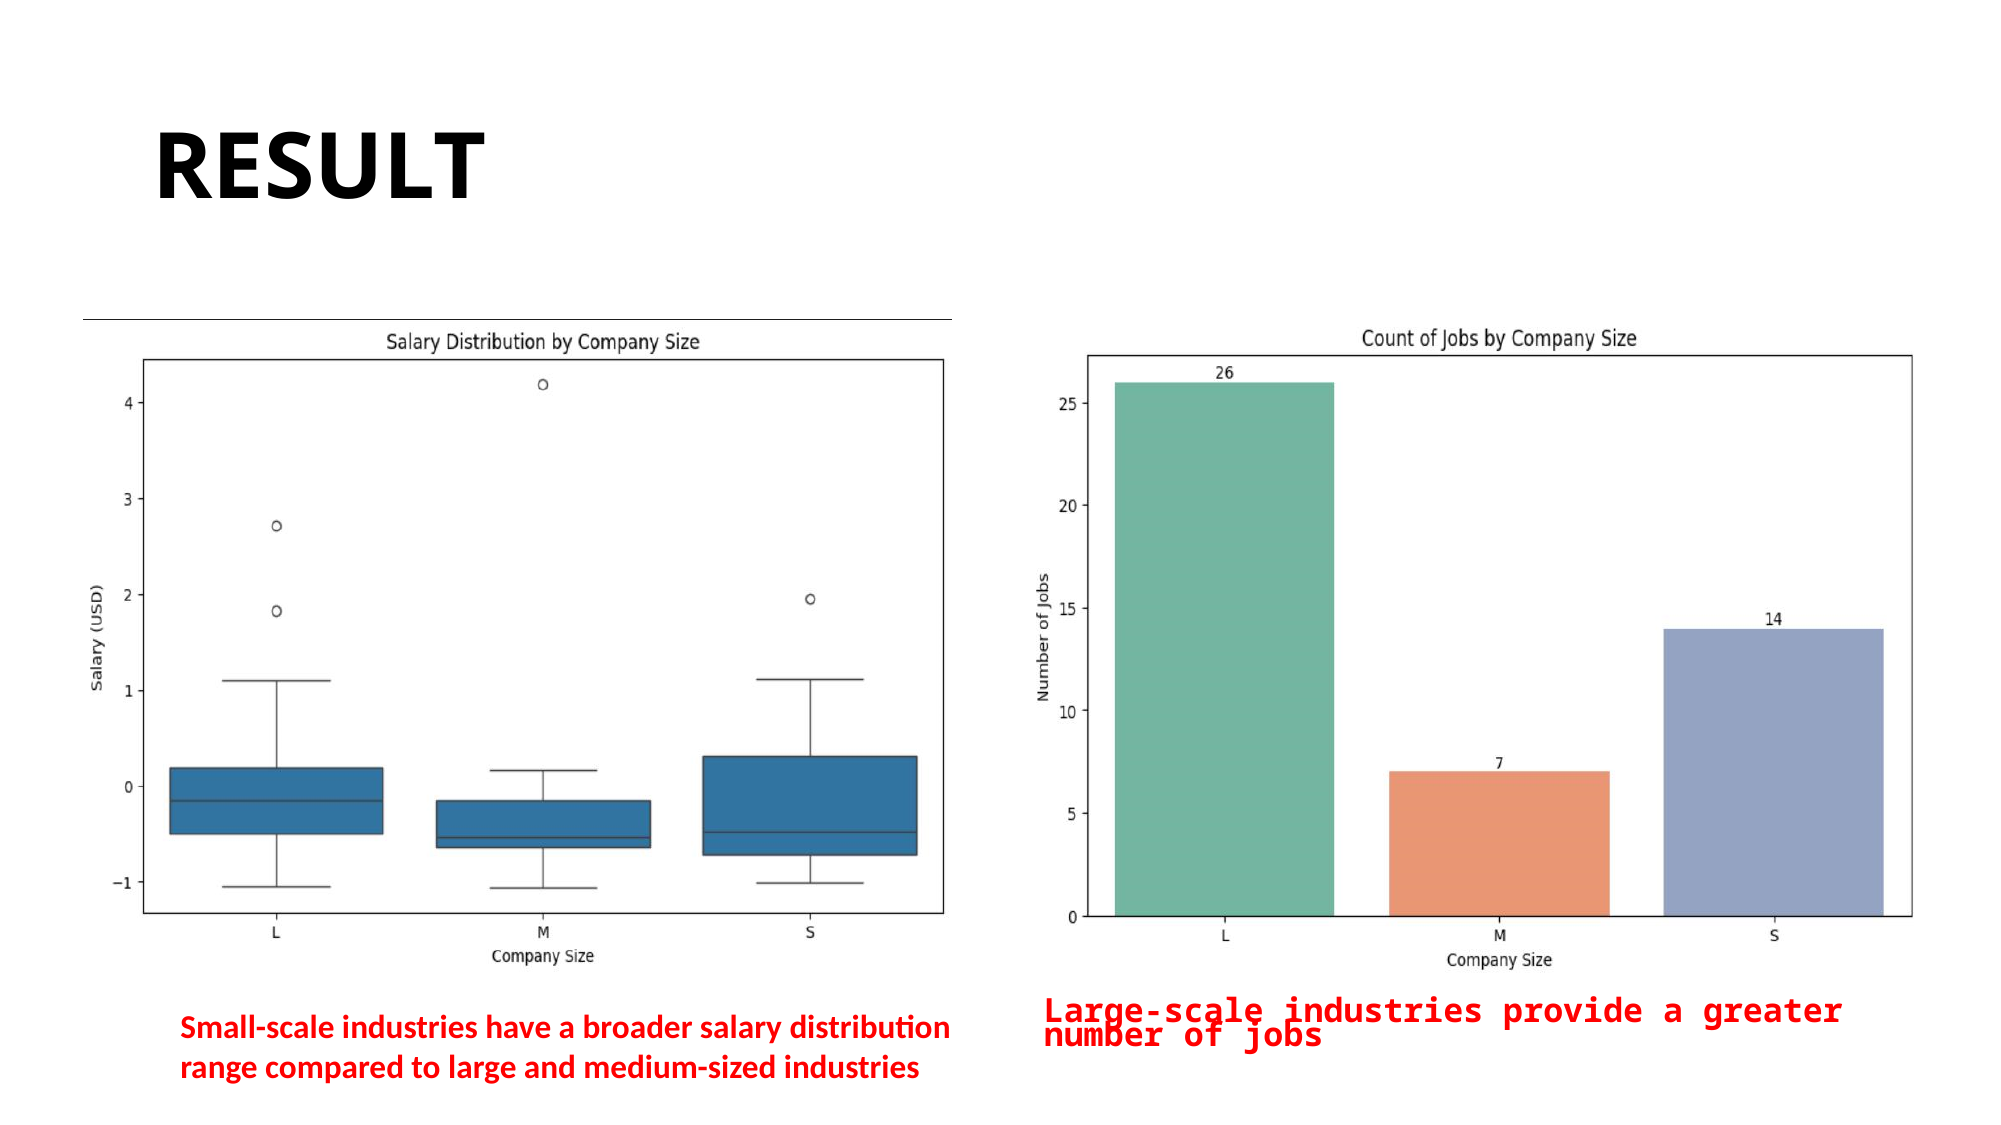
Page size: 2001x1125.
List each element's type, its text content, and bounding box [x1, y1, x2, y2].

text_box Large-scale industries provide a greater number of jobs [1029, 997, 1863, 1060]
title RESULT [137, 59, 1863, 278]
text_box Small-scale industries have a broader salary distribution range compared to large and medium-sized industries [165, 997, 999, 1093]
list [1029, 319, 1918, 974]
picture [82, 319, 952, 974]
